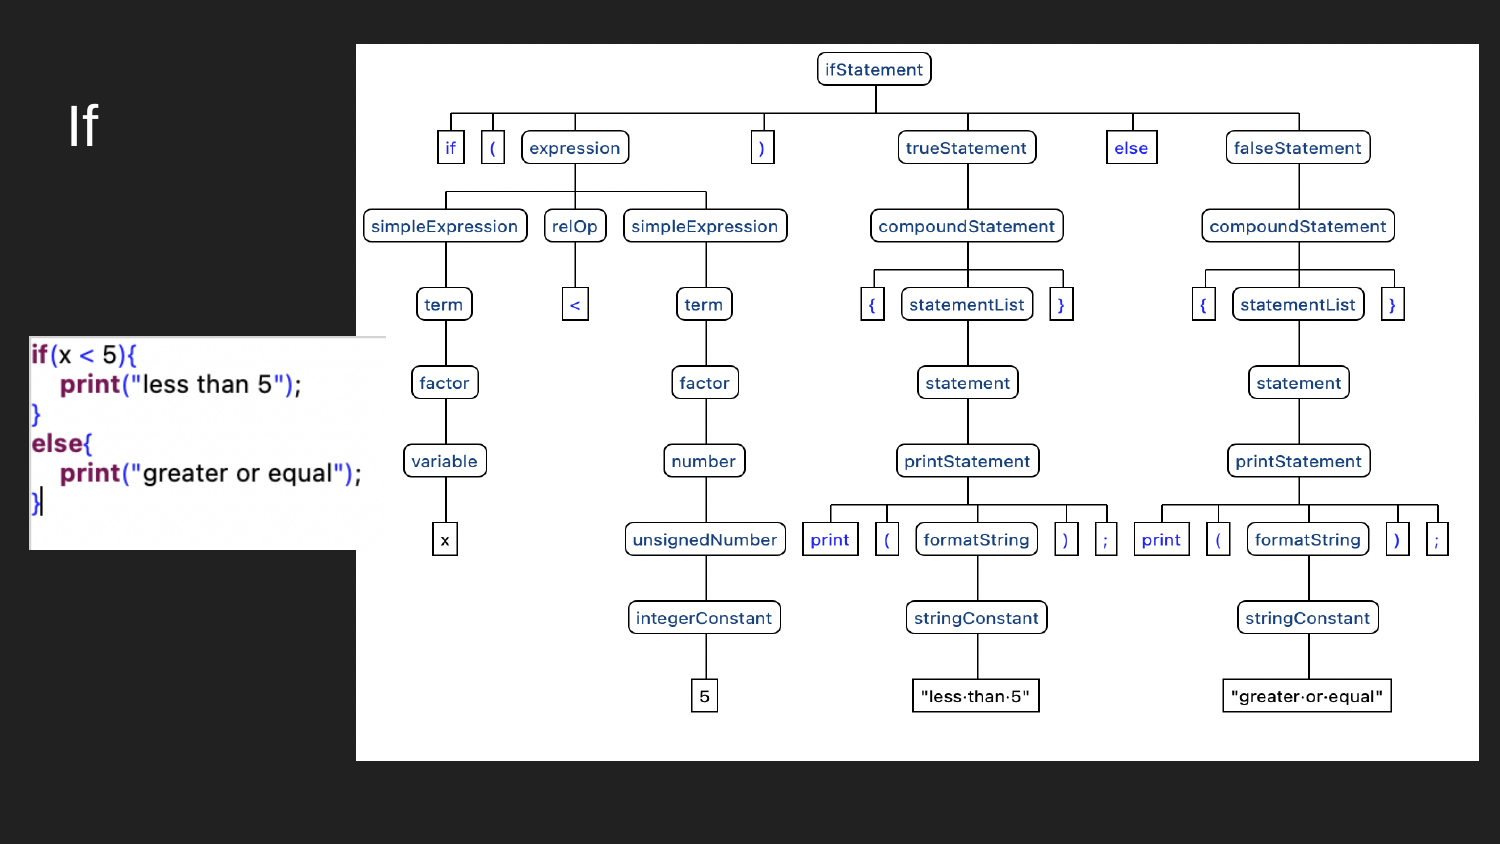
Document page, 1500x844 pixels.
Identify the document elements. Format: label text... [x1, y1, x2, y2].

title If [51, 72, 350, 167]
picture [29, 43, 1479, 761]
